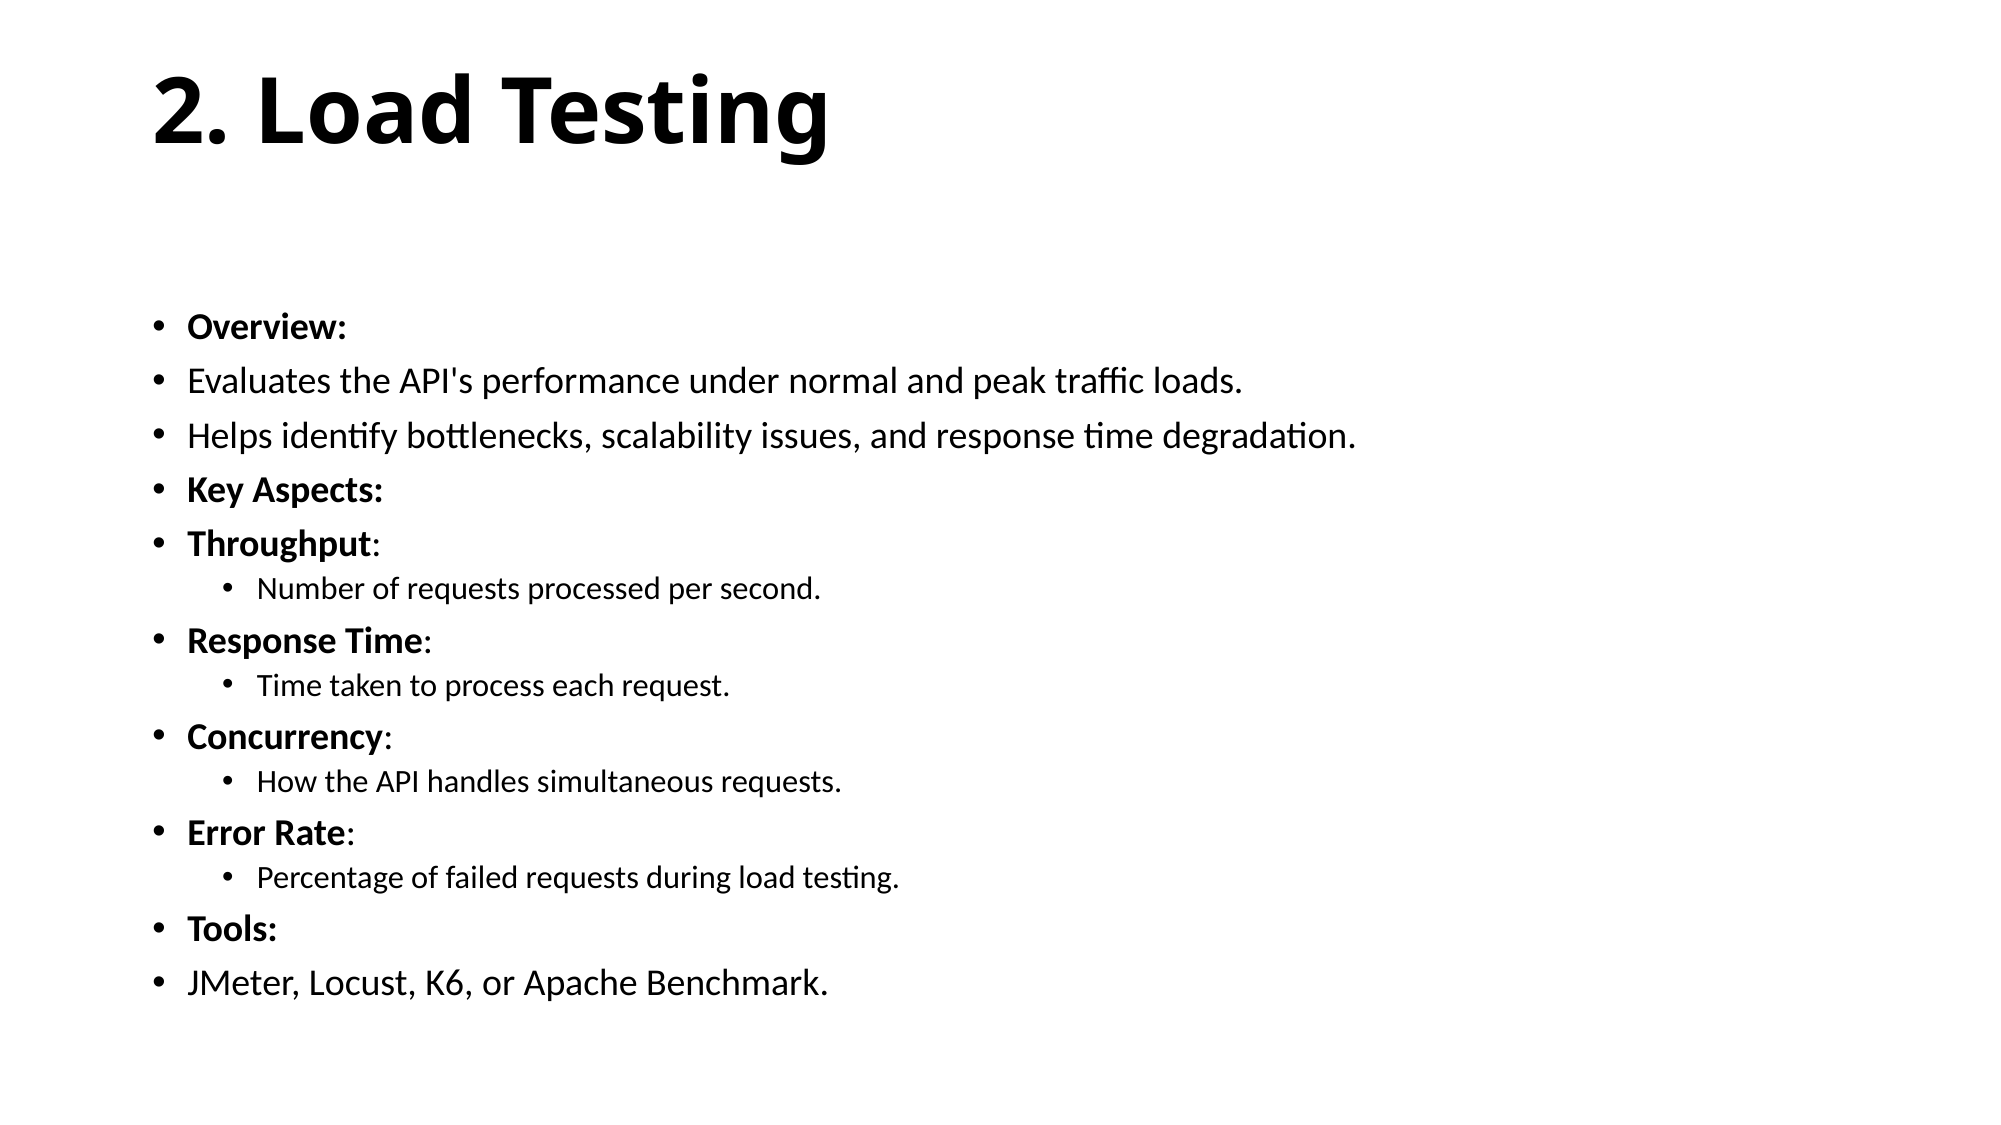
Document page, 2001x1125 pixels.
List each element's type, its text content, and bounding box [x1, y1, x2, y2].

title 2. Load Testing [137, 59, 1863, 278]
list Overview: Evaluates the API's performance under normal and peak traffic loads. Helps identify bottlenecks, scalability issues, and response time degradation. Key Aspects: Throughput: Number of requests processed per second. Response Time: Time taken to process each request. Concurrency: How the API handles simultaneous requests. Error Rate: Percentage of failed requests during load testing. Tools: JMeter, Locust, K6, or Apache Benchmark. [137, 299, 1863, 1014]
